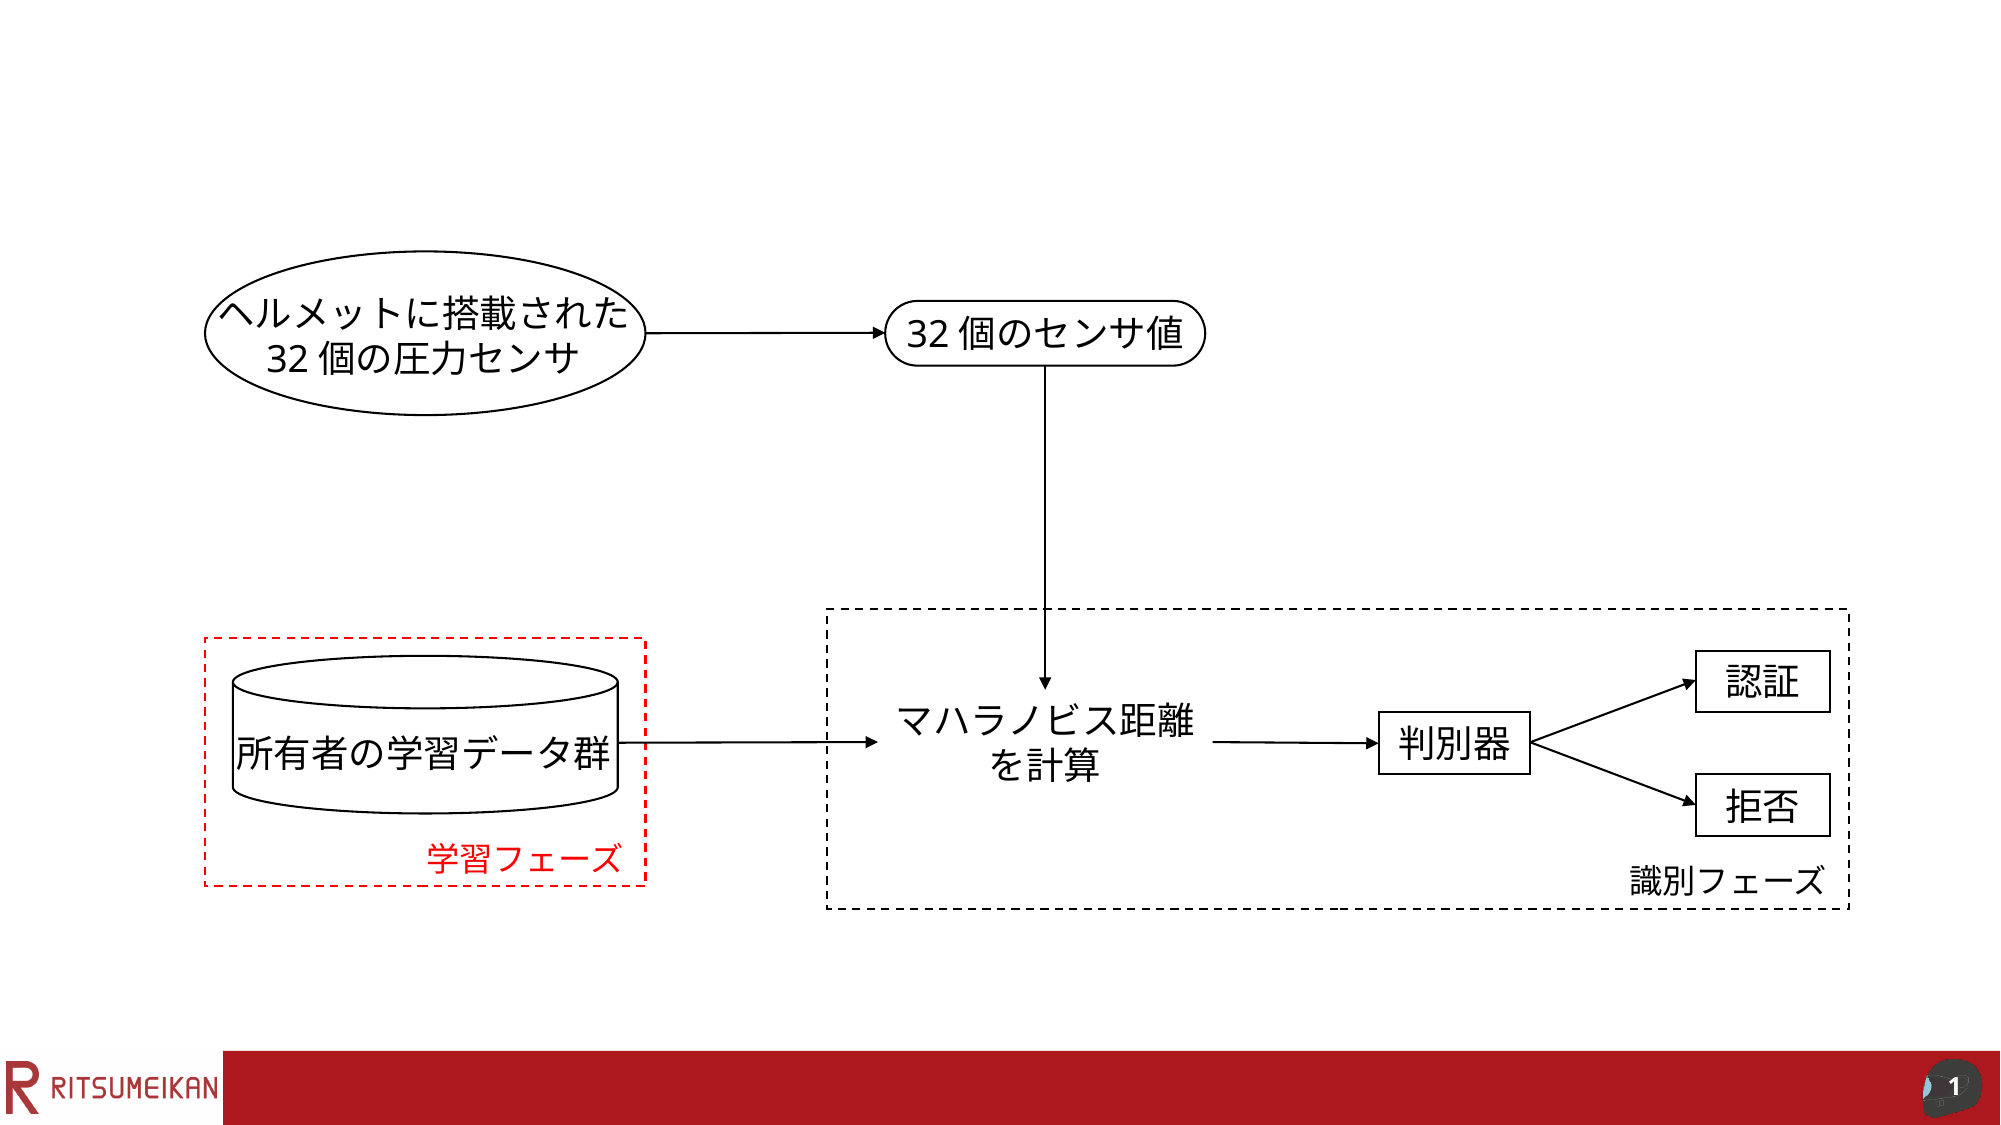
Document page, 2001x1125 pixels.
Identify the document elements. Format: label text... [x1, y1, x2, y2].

text_box 判別器 [1379, 712, 1530, 773]
text_box [204, 637, 647, 887]
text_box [1530, 680, 1696, 742]
text_box [251, 250, 600, 282]
text_box [826, 608, 1850, 910]
slide_number 1 [1839, 1050, 1977, 1125]
text_box [1695, 773, 1831, 837]
text_box ヘルメットに搭載された 32個の圧力センサ [197, 282, 650, 388]
text_box 認証 [1695, 650, 1831, 710]
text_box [885, 300, 1206, 366]
picture [1908, 1042, 2000, 1125]
text_box [258, 388, 592, 417]
text_box 識別フェーズ [1607, 852, 1849, 908]
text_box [1530, 742, 1696, 805]
text_box マハラノビス距離を計算 [877, 689, 1213, 795]
picture [0, 1050, 223, 1125]
